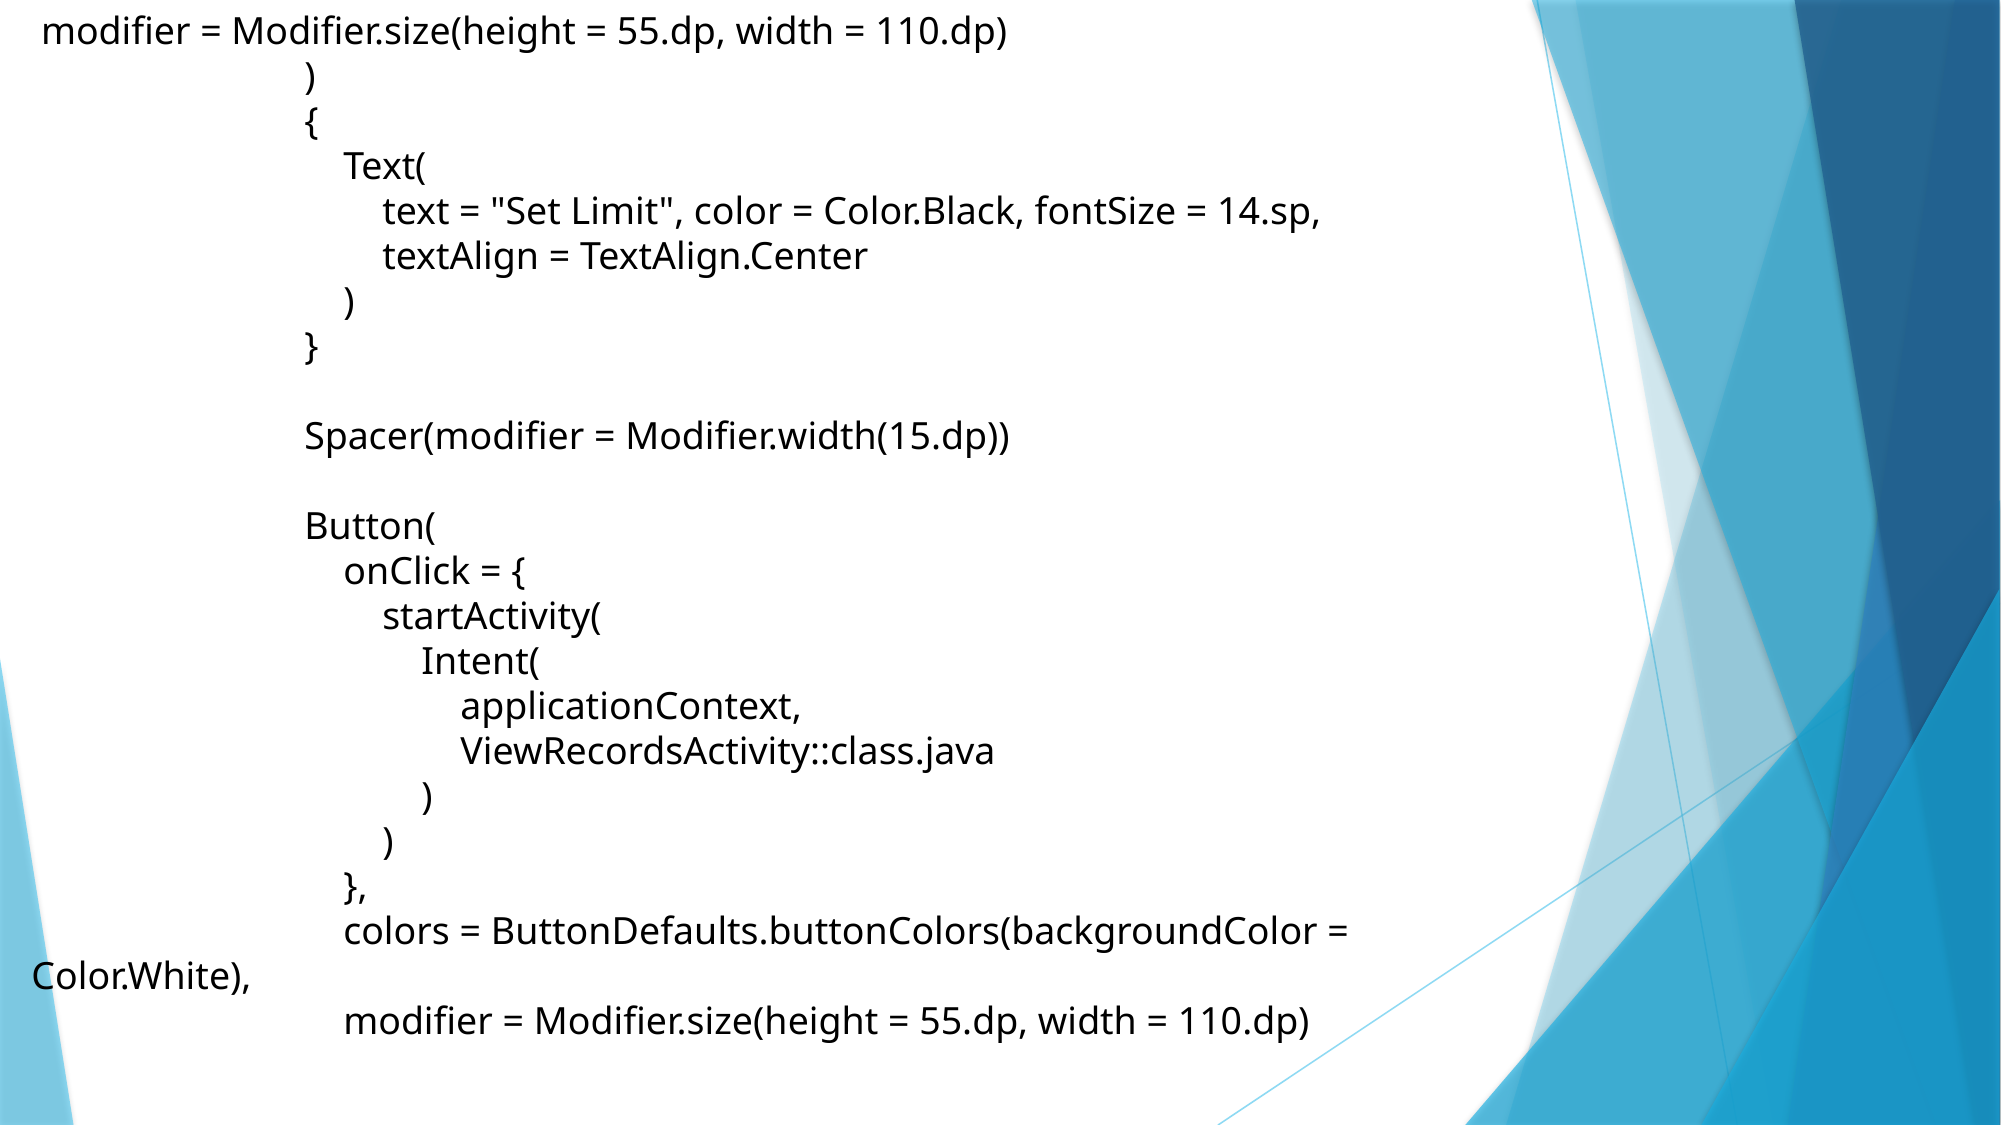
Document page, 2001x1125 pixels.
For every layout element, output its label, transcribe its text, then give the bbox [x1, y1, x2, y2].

text_box modifier = Modifier.size(height = 55.dp, width = 110.dp) ) { Text( text = "Set Limit", color = Color.Black, fontSize = 14.sp, textAlign = TextAlign.Center ) } Spacer(modifier = Modifier.width(15.dp)) Button( onClick = { startActivity( Intent( applicationContext, ViewRecordsActivity::class.java ) ) }, colors = ButtonDefaults.buttonColors(backgroundColor = Color.White), modifier = Modifier.size(height = 55.dp, width = 110.dp) [16, 0, 1500, 1050]
